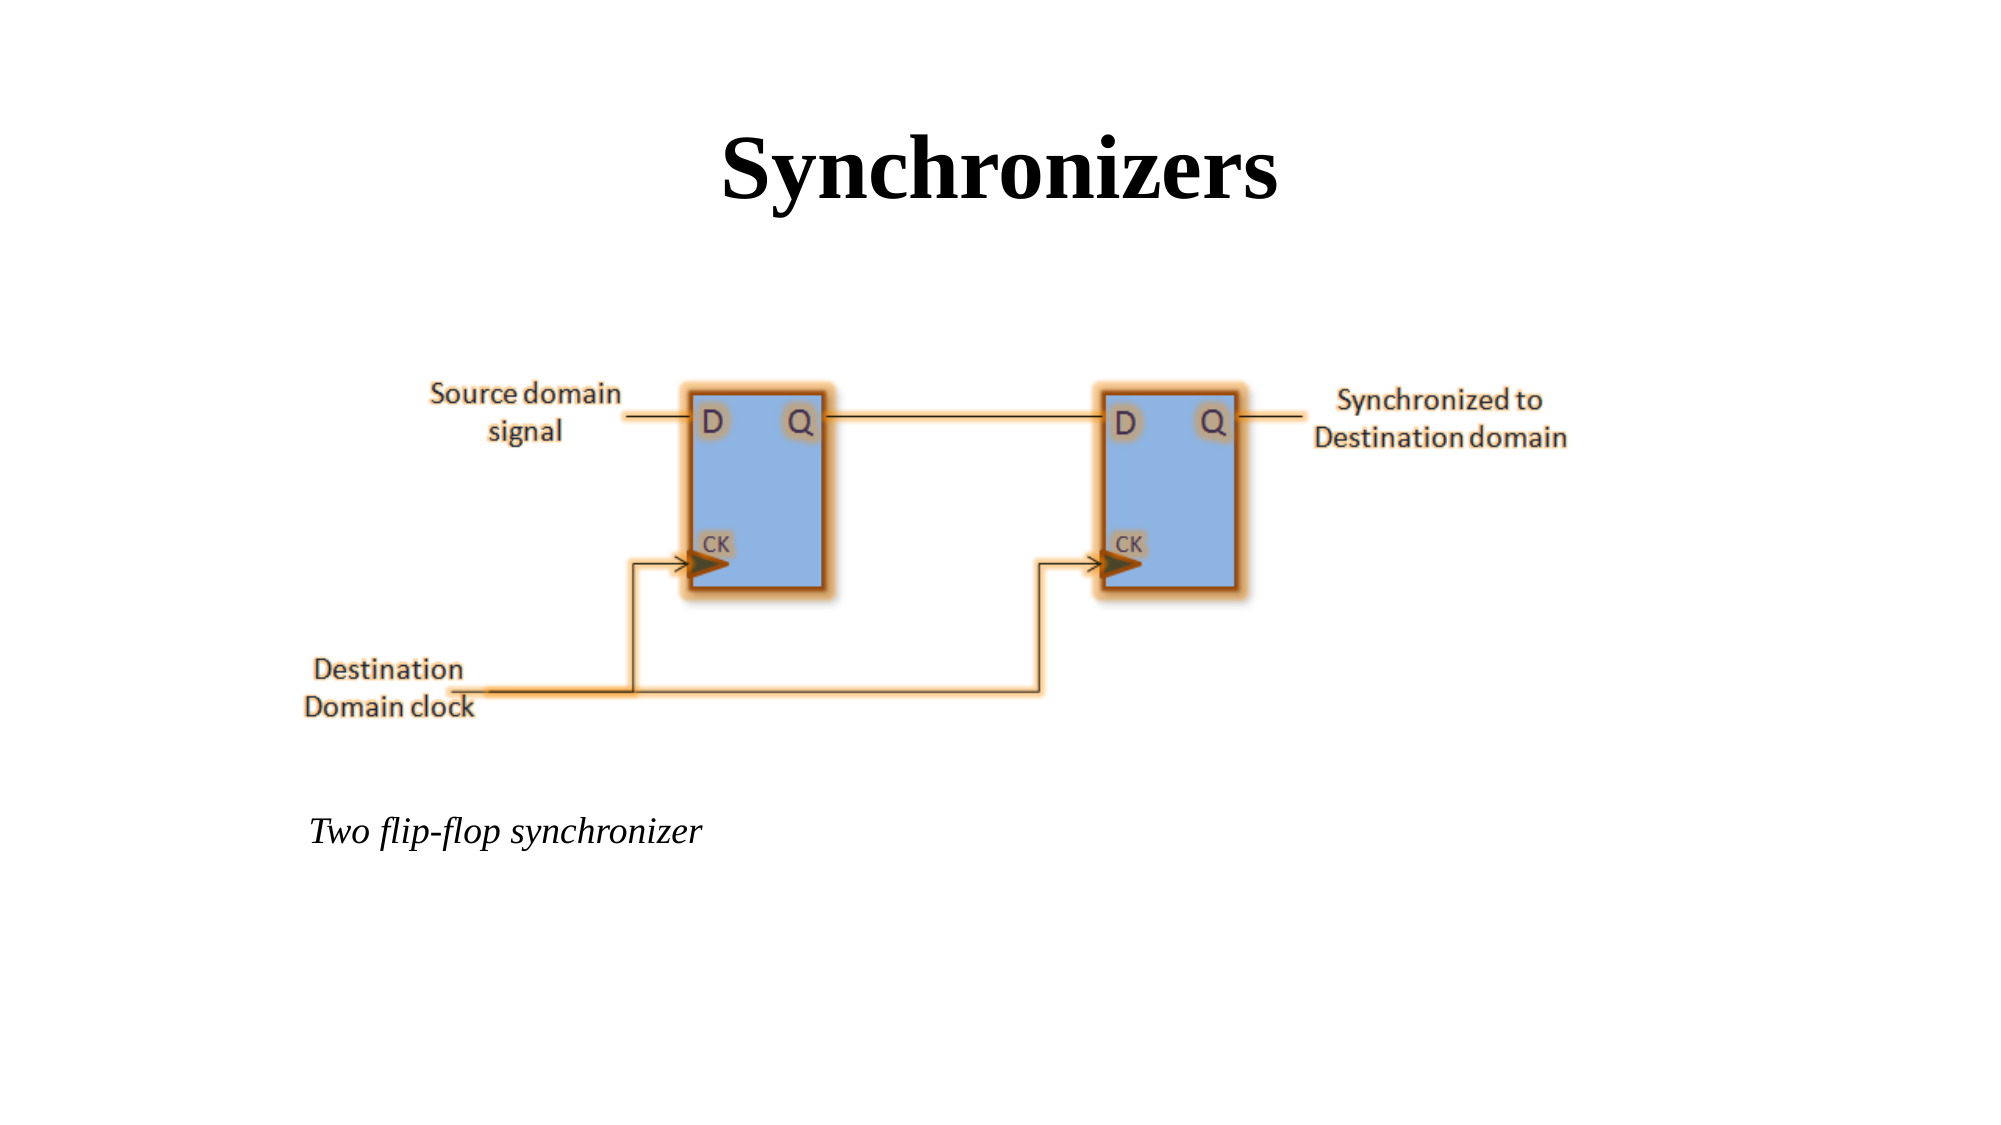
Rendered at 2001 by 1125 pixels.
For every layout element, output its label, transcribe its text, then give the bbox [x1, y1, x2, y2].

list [279, 358, 1594, 734]
title Synchronizers [137, 59, 1863, 278]
text_box Two flip-flop synchronizer [293, 798, 1481, 859]
